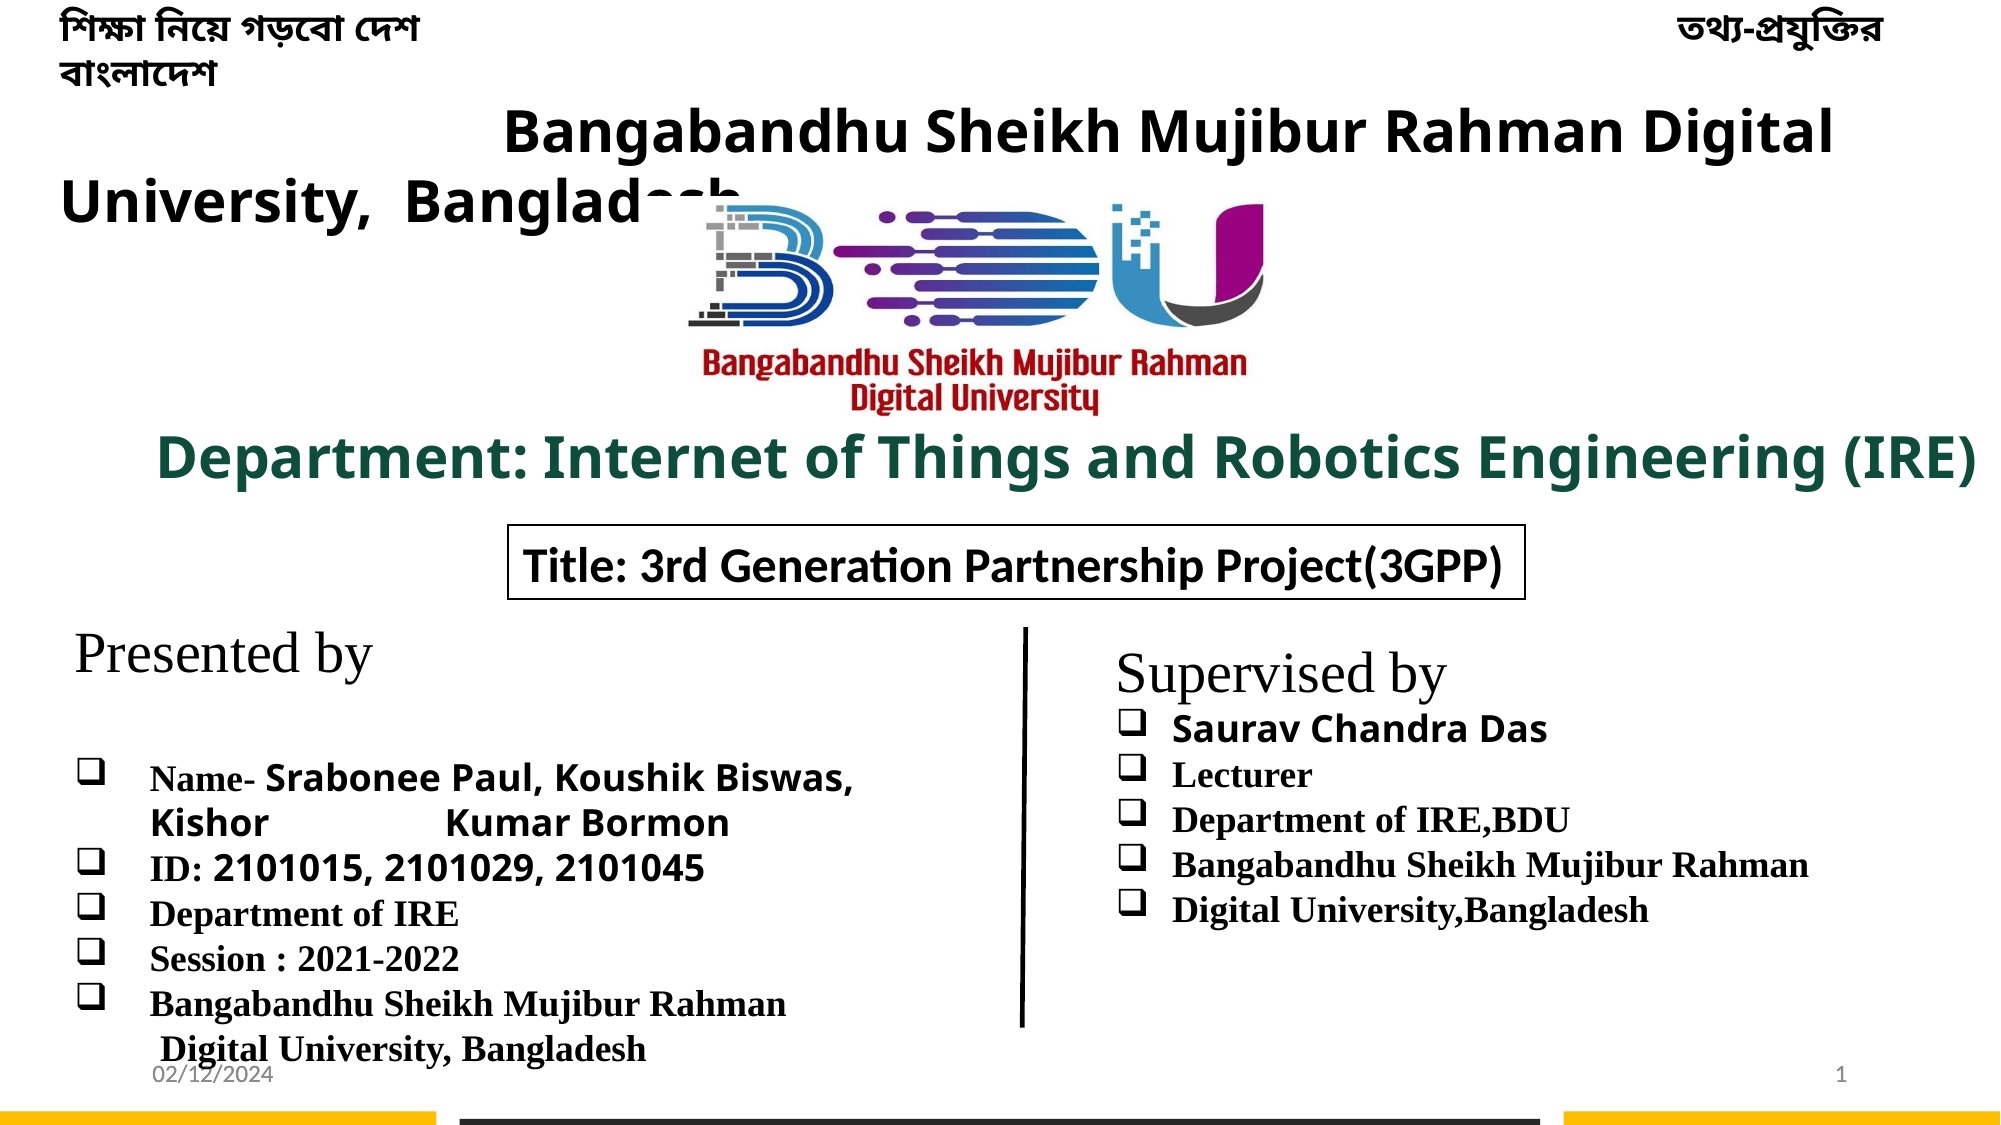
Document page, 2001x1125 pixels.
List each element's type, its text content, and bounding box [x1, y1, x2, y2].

text_box শিক্ষা নিয়ে গড়বো দেশ তথ্য-প্রযুক্তির বাংলাদেশ Bangabandhu Sheikh Mujibur Rahman Digital University, Bangladesh [59, 4, 1974, 280]
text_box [1022, 627, 1026, 1028]
text_box [459, 1118, 1541, 1125]
text_box [1563, 1110, 2000, 1125]
text_box Department: Internet of Things and Robotics Engineering (IRE) [140, 412, 1993, 498]
text_box 1 [1412, 1042, 1863, 1103]
text_box Presented by Name- Srabonee Paul, Koushik Biswas, Kishor Kumar Bormon ID: 2101015, 2101029, 2101045 Department of IRE Session : 2021-2022 Bangabandhu Sheikh Mujibur Rahman Digital University, Bangladesh [59, 606, 958, 1122]
text_box [0, 1110, 437, 1125]
text_box Title: 3rd Generation Partnership Project(3GPP) [507, 524, 1526, 600]
text_box Supervised by Saurav Chandra Das Lecturer Department of IRE,BDU Bangabandhu Sheikh Mujibur Rahman Digital University,Bangladesh [1101, 627, 1834, 982]
picture [642, 196, 1327, 417]
